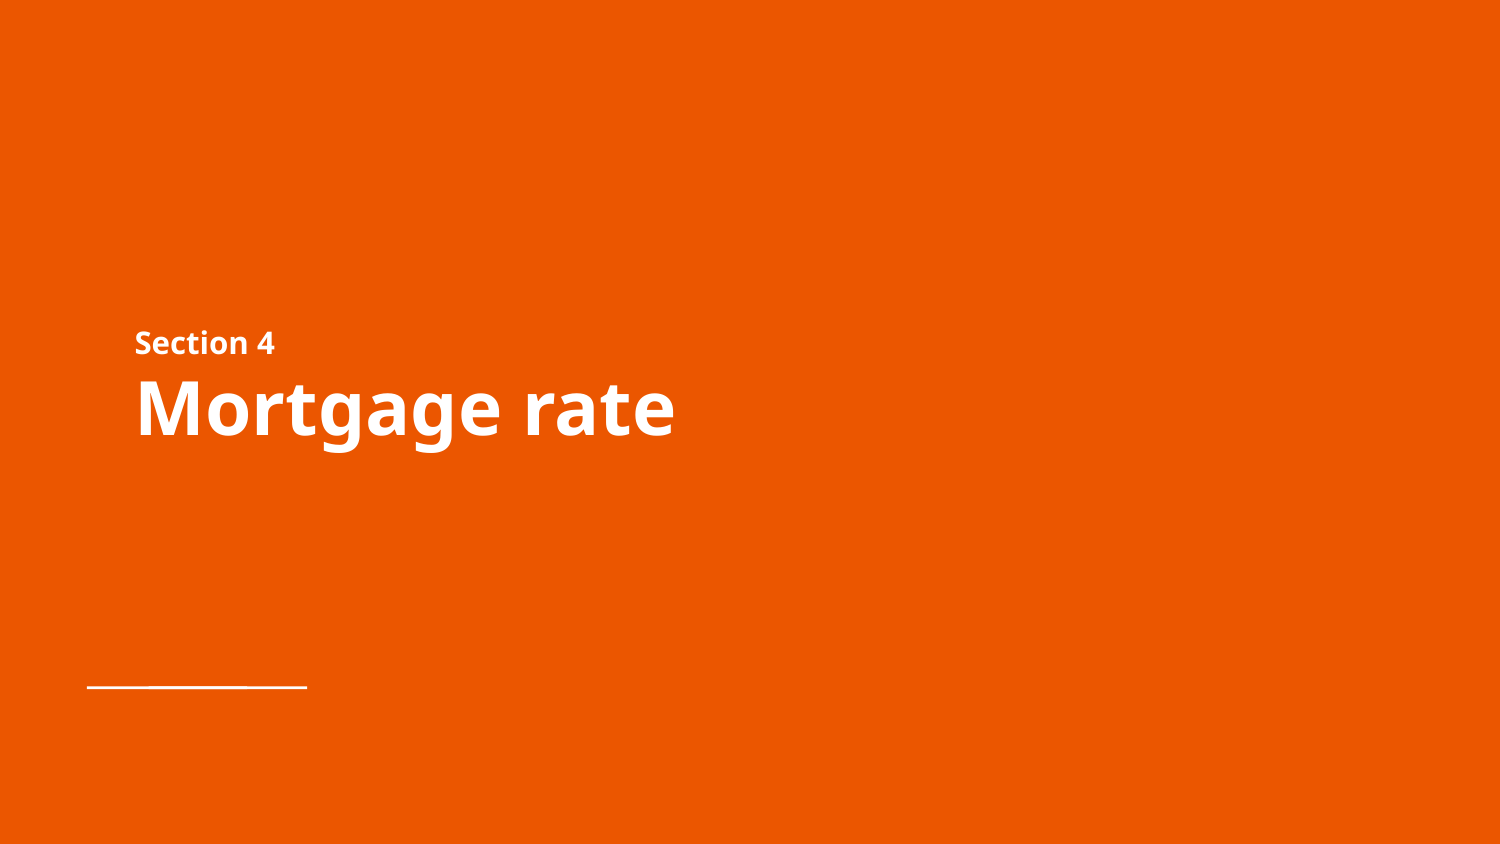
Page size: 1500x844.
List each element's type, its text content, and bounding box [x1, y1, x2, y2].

title Section 4 Mortgage rate [119, 141, 1272, 632]
